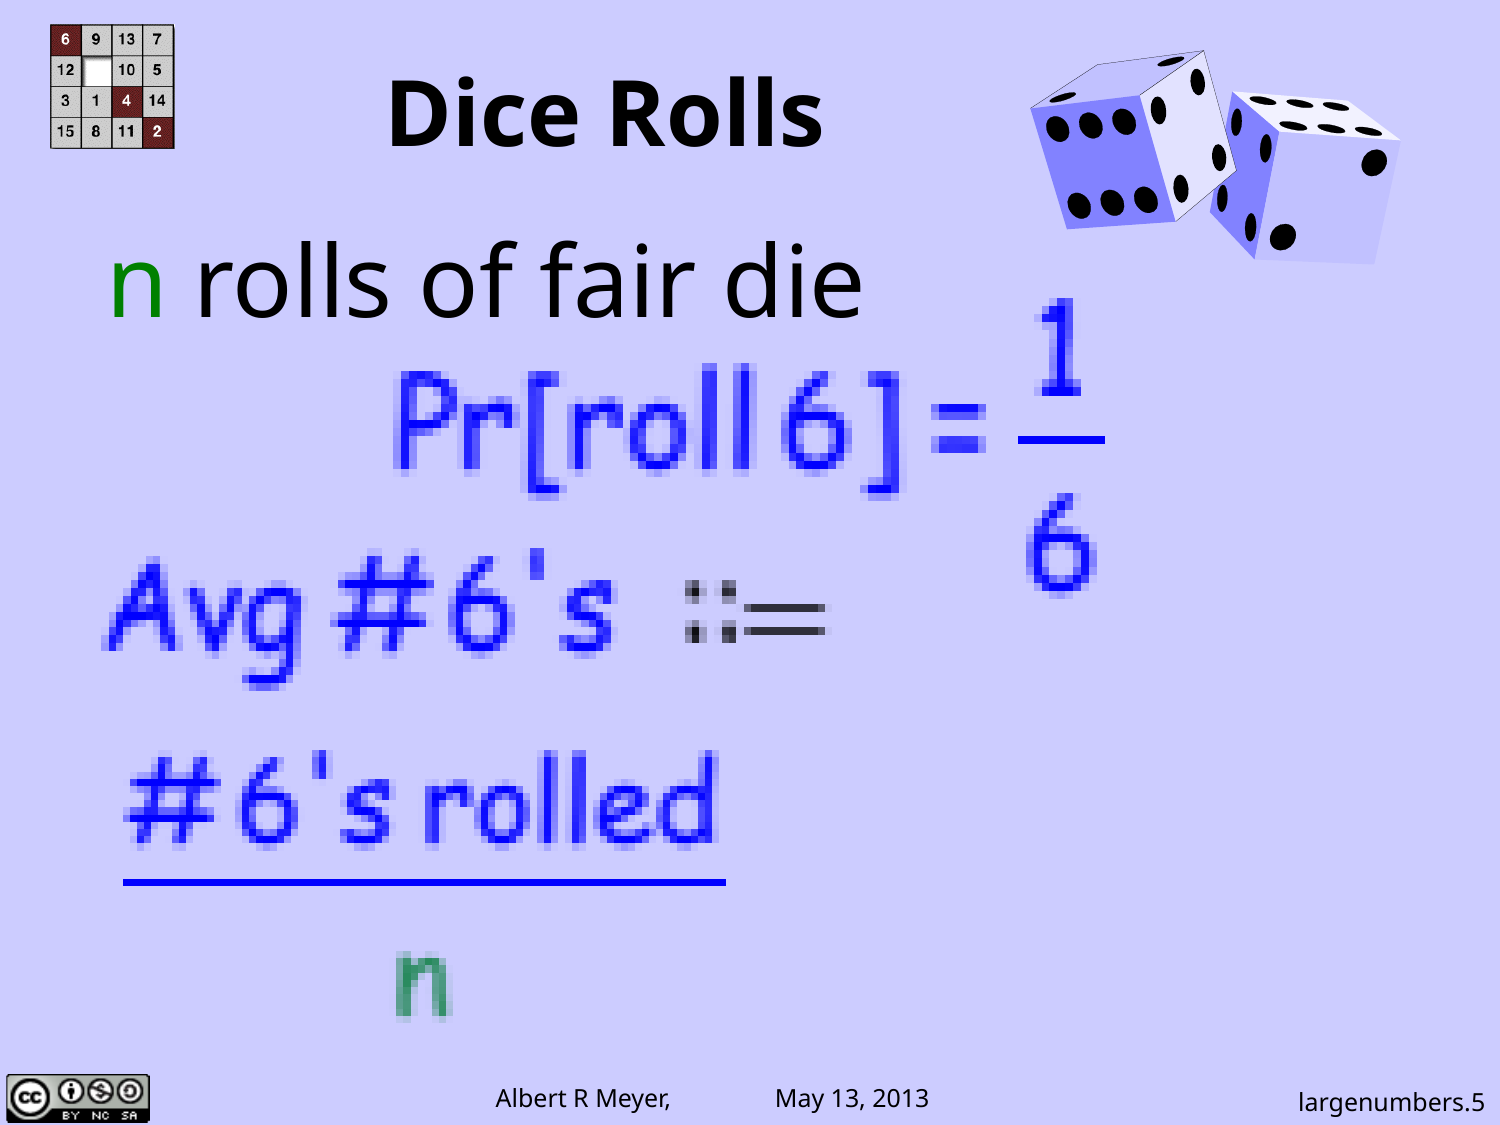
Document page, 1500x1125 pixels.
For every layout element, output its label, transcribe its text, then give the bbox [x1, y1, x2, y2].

title Dice Rolls [369, 28, 1033, 192]
picture [6, 1074, 150, 1123]
picture [1032, 29, 1399, 311]
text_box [67, 693, 735, 1032]
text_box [377, 224, 1114, 609]
picture [50, 24, 175, 149]
list n rolls of fair die [64, 209, 1027, 391]
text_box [87, 525, 841, 700]
